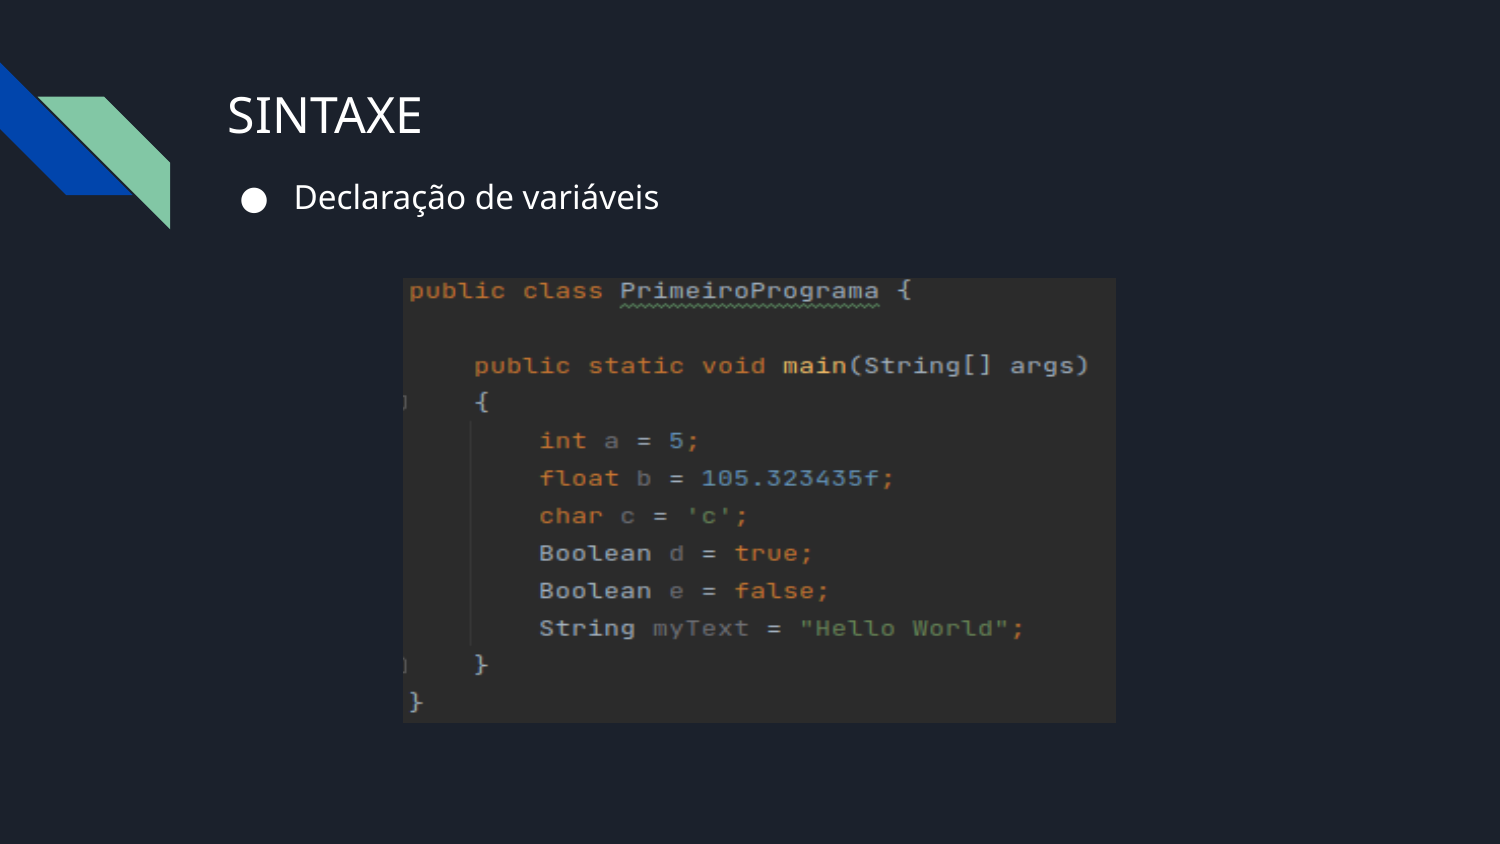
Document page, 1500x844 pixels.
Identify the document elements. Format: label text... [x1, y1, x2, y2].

title SINTAXE [212, 64, 1368, 215]
list Declaração de variáveis [203, 152, 1359, 630]
picture [403, 278, 1116, 723]
